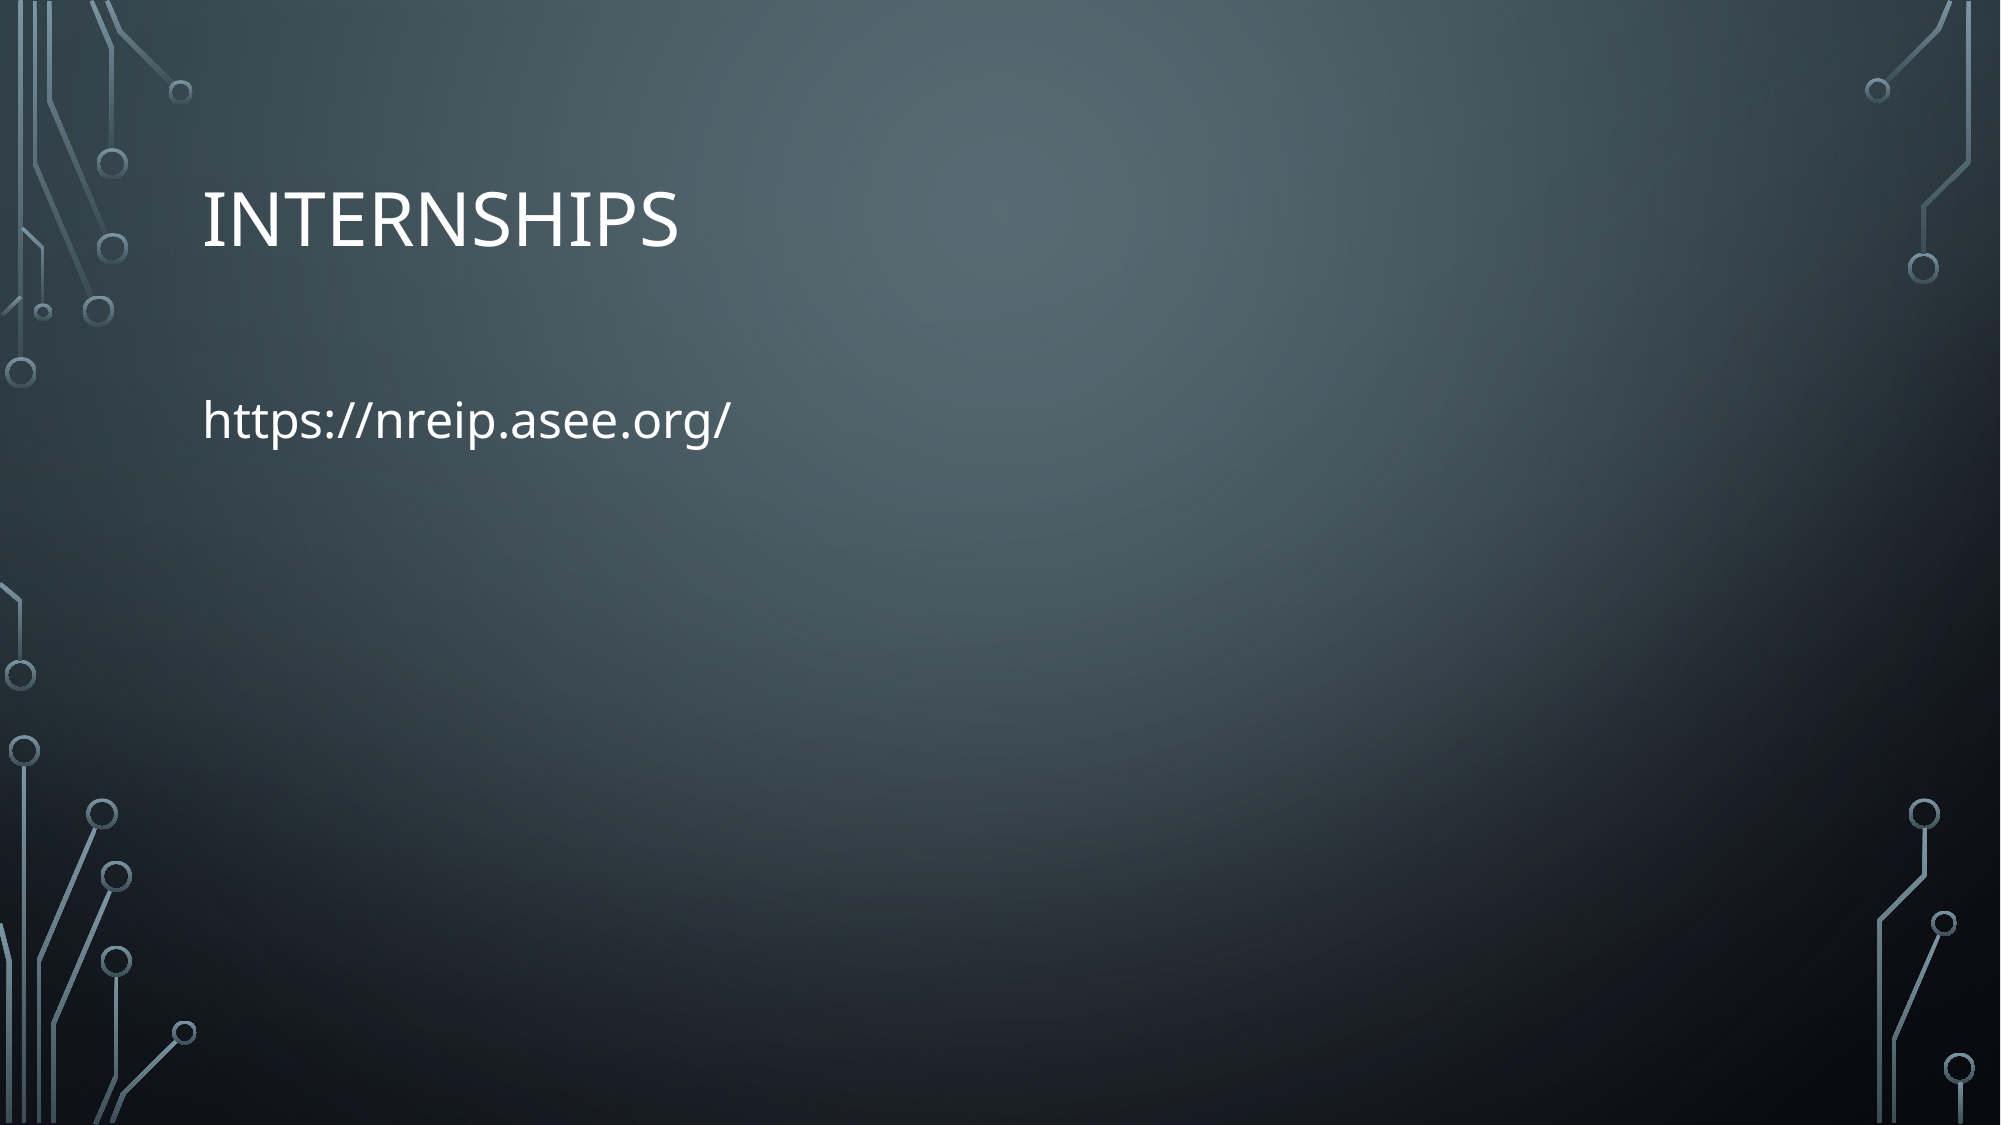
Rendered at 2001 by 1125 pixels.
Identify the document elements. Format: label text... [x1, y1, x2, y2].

list https://nreip.asee.org/ [187, 369, 1813, 950]
title Internships [187, 101, 1813, 344]
